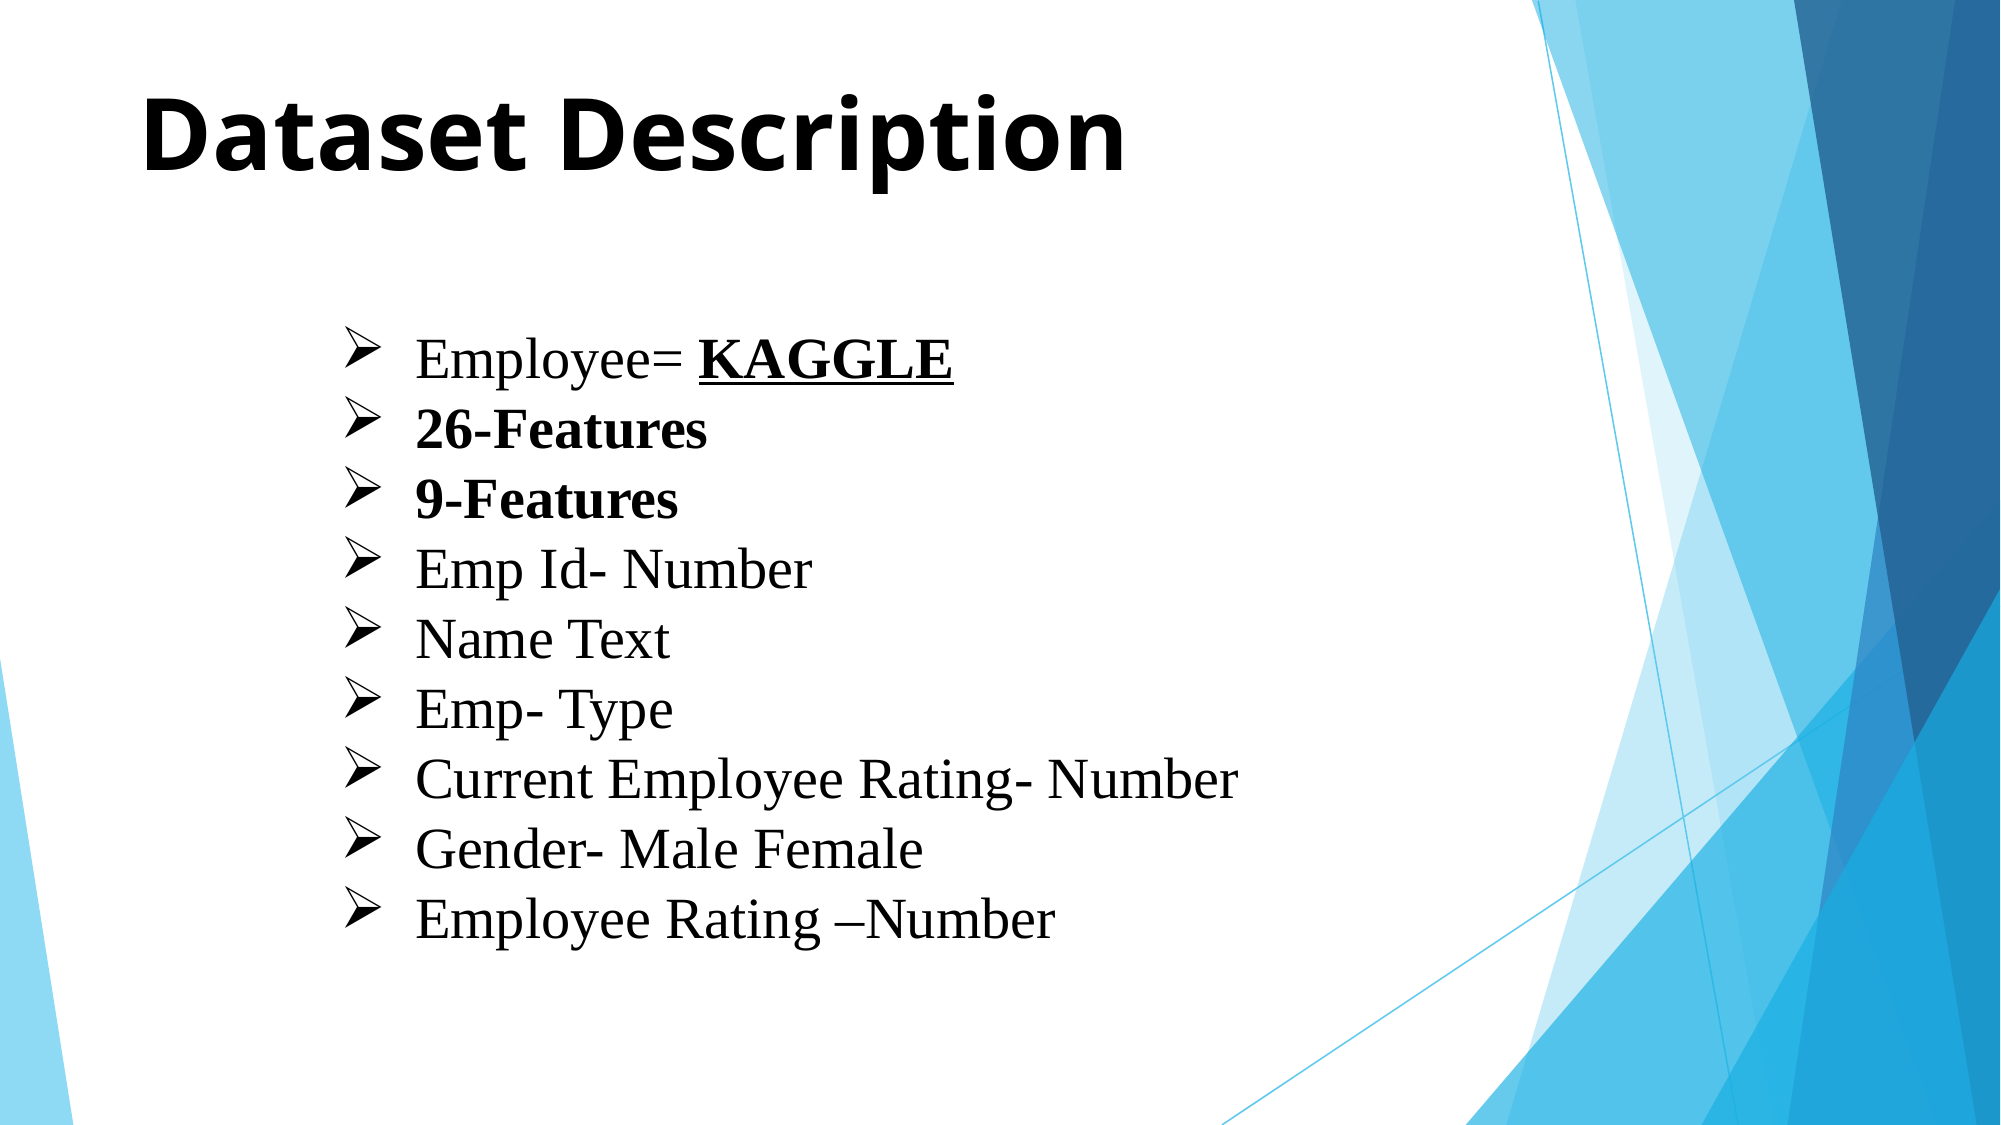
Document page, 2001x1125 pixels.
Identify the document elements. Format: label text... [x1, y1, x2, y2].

title Dataset Description [123, 62, 1877, 189]
text_box Employee= KAGGLE 26-Features 9-Features Emp Id- Number Name Text Emp- Type Current Employee Rating- Number Gender- Male Female Employee Rating –Number [325, 312, 1255, 958]
